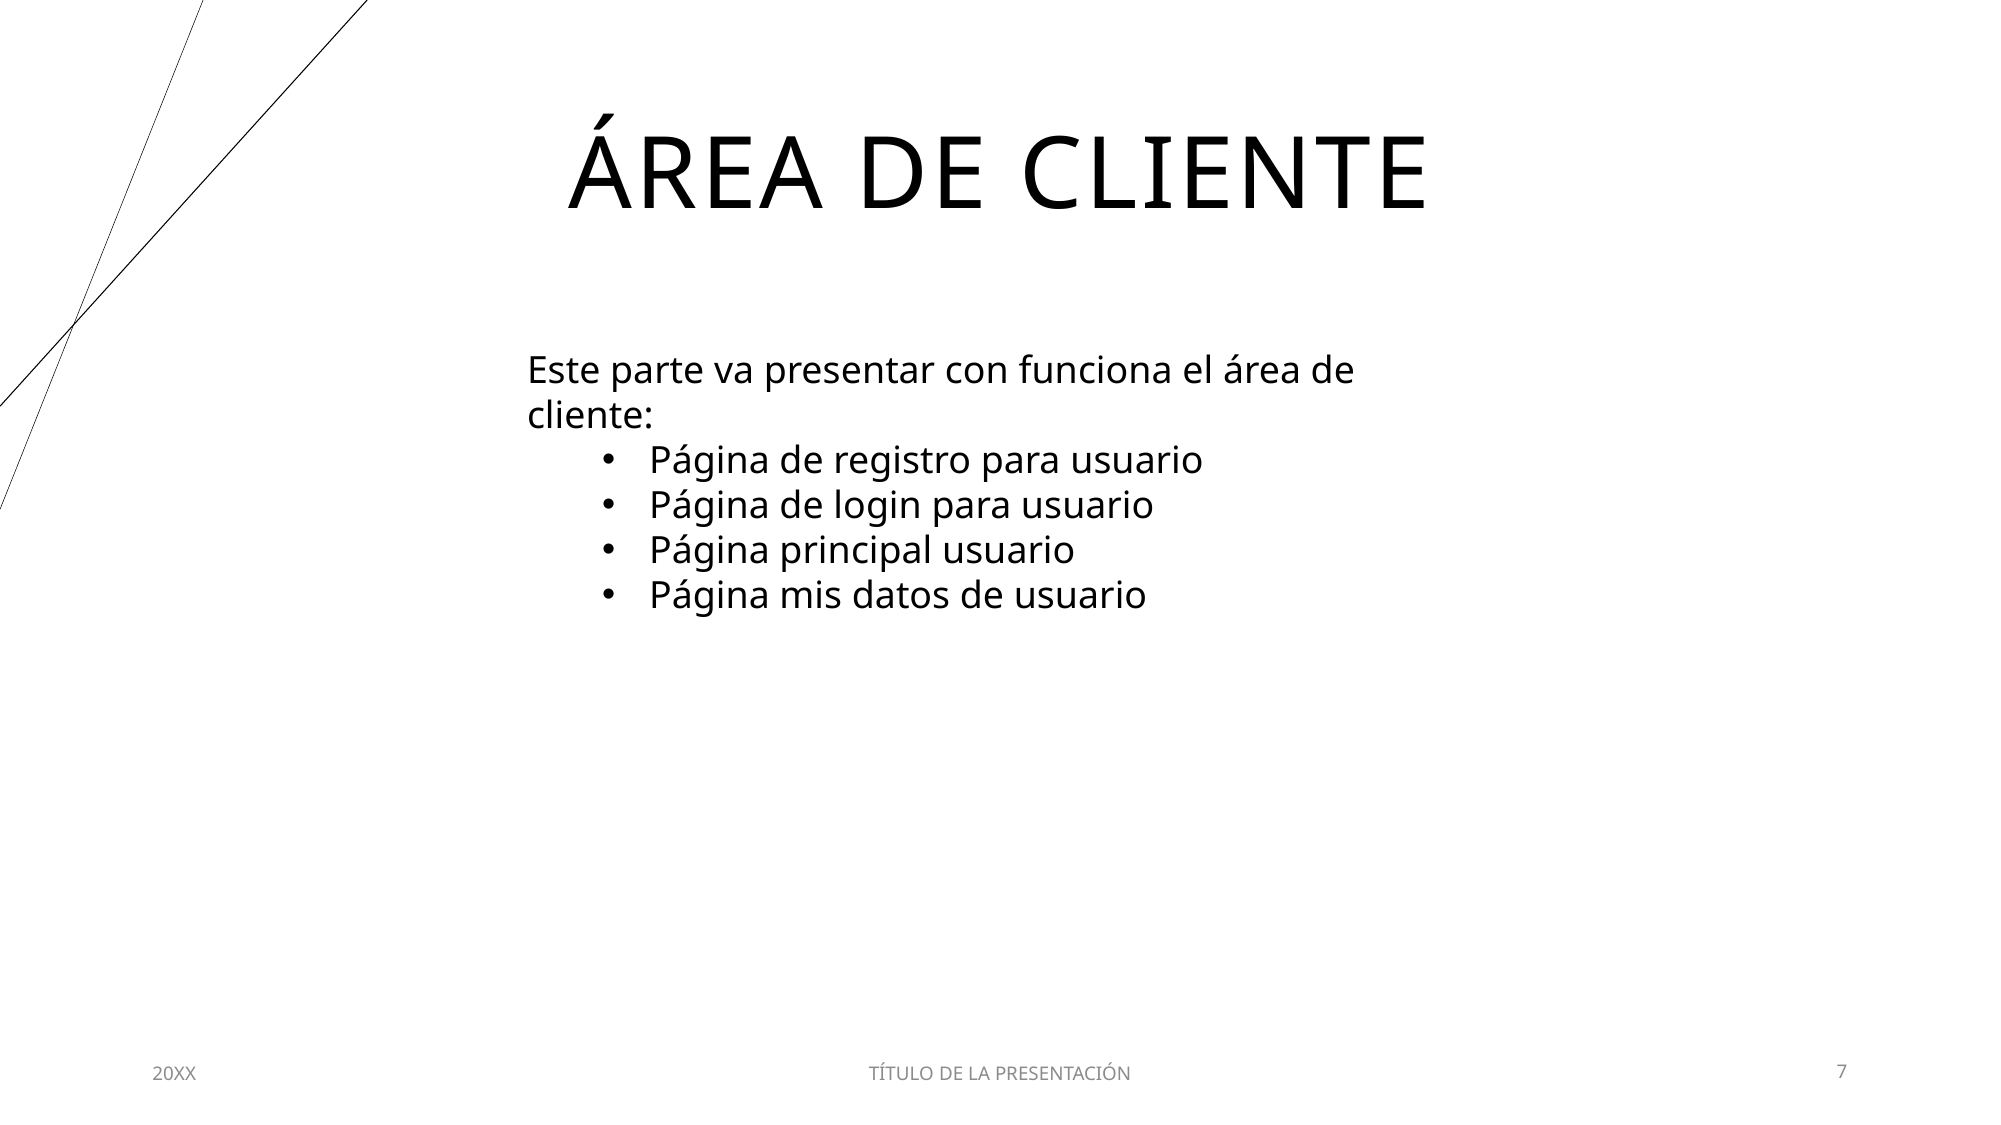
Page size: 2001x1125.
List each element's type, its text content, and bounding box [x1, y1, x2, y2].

text_box Este parte va presentar con funciona el área de cliente: Página de registro para usuario Página de login para usuario Página principal usuario Página mis datos de usuario [512, 338, 1488, 624]
slide_number 7 [1412, 1042, 1863, 1103]
title Área de cliente [309, 76, 1691, 277]
footer TÍTULO DE LA PRESENTACIÓN [662, 1042, 1338, 1103]
slide_number 20XX [137, 1042, 588, 1103]
